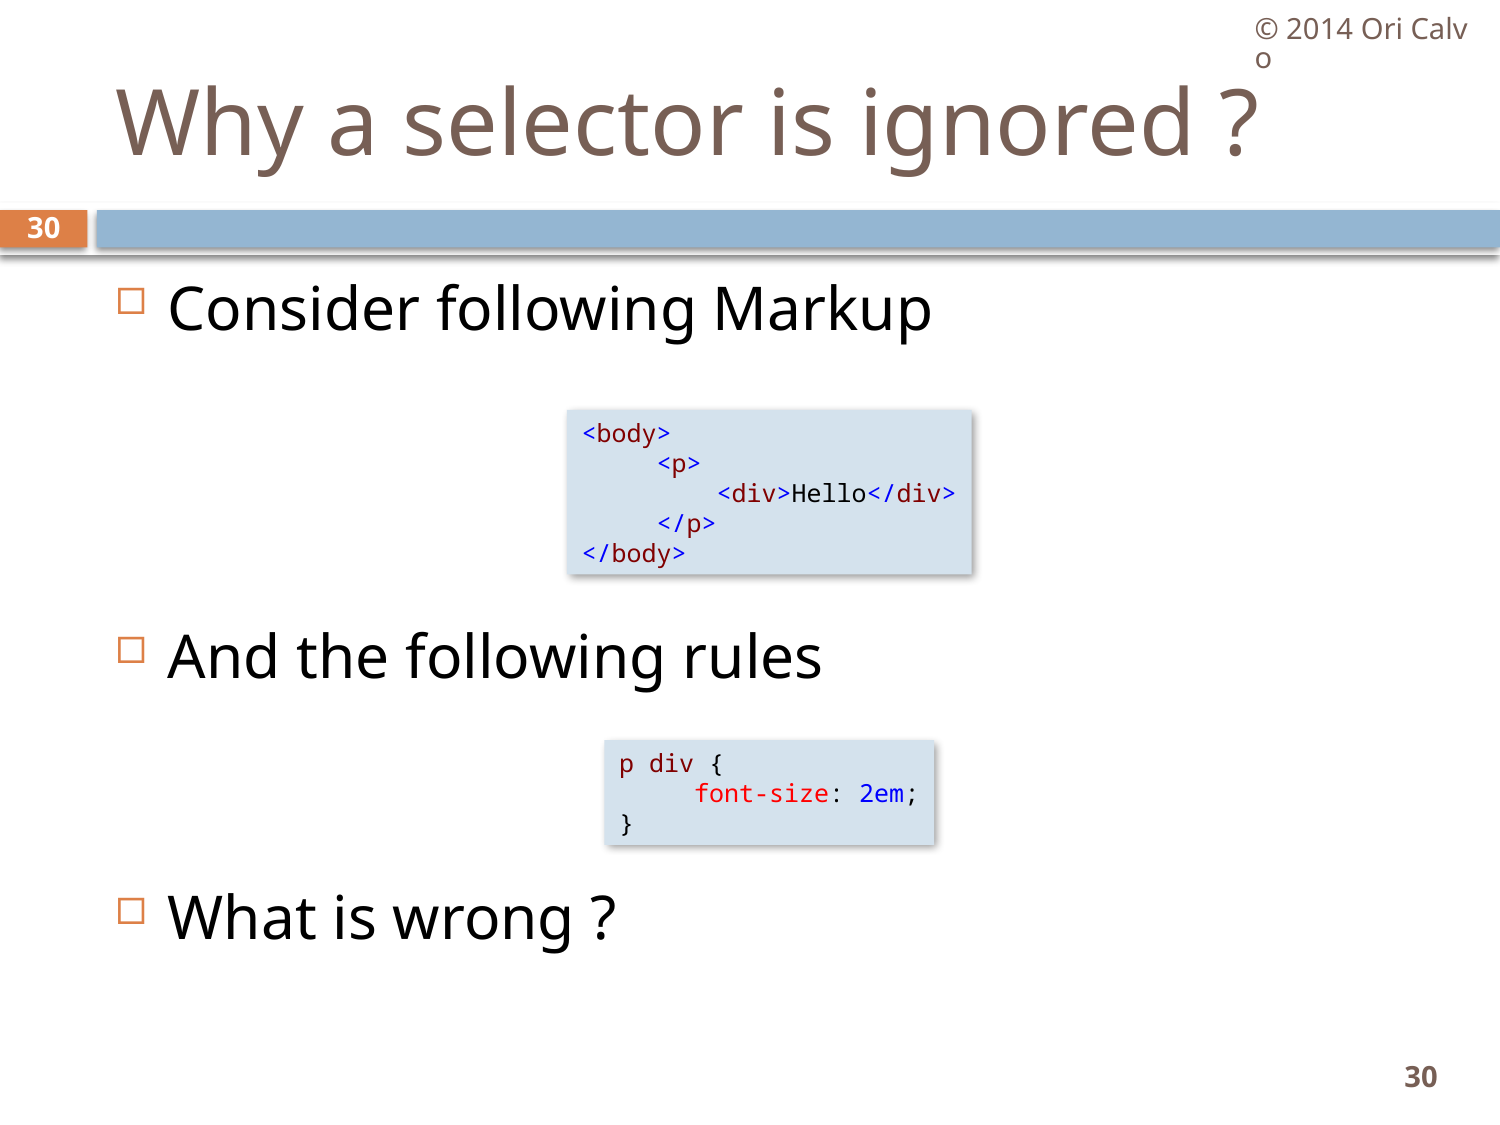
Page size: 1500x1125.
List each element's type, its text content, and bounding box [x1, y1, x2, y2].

footer © 2014 Ori Calvo [1239, 0, 1500, 60]
text_box p div { font-size: 2em; } [604, 740, 935, 845]
text_box <body> <p> <div>Hello</div> </p> </body> [566, 409, 972, 575]
title Why a selector is ignored ? [100, 37, 1438, 200]
list Consider following Markup And the following rules What is wrong ? [100, 262, 1438, 1000]
slide_number 30 [0, 208, 88, 249]
